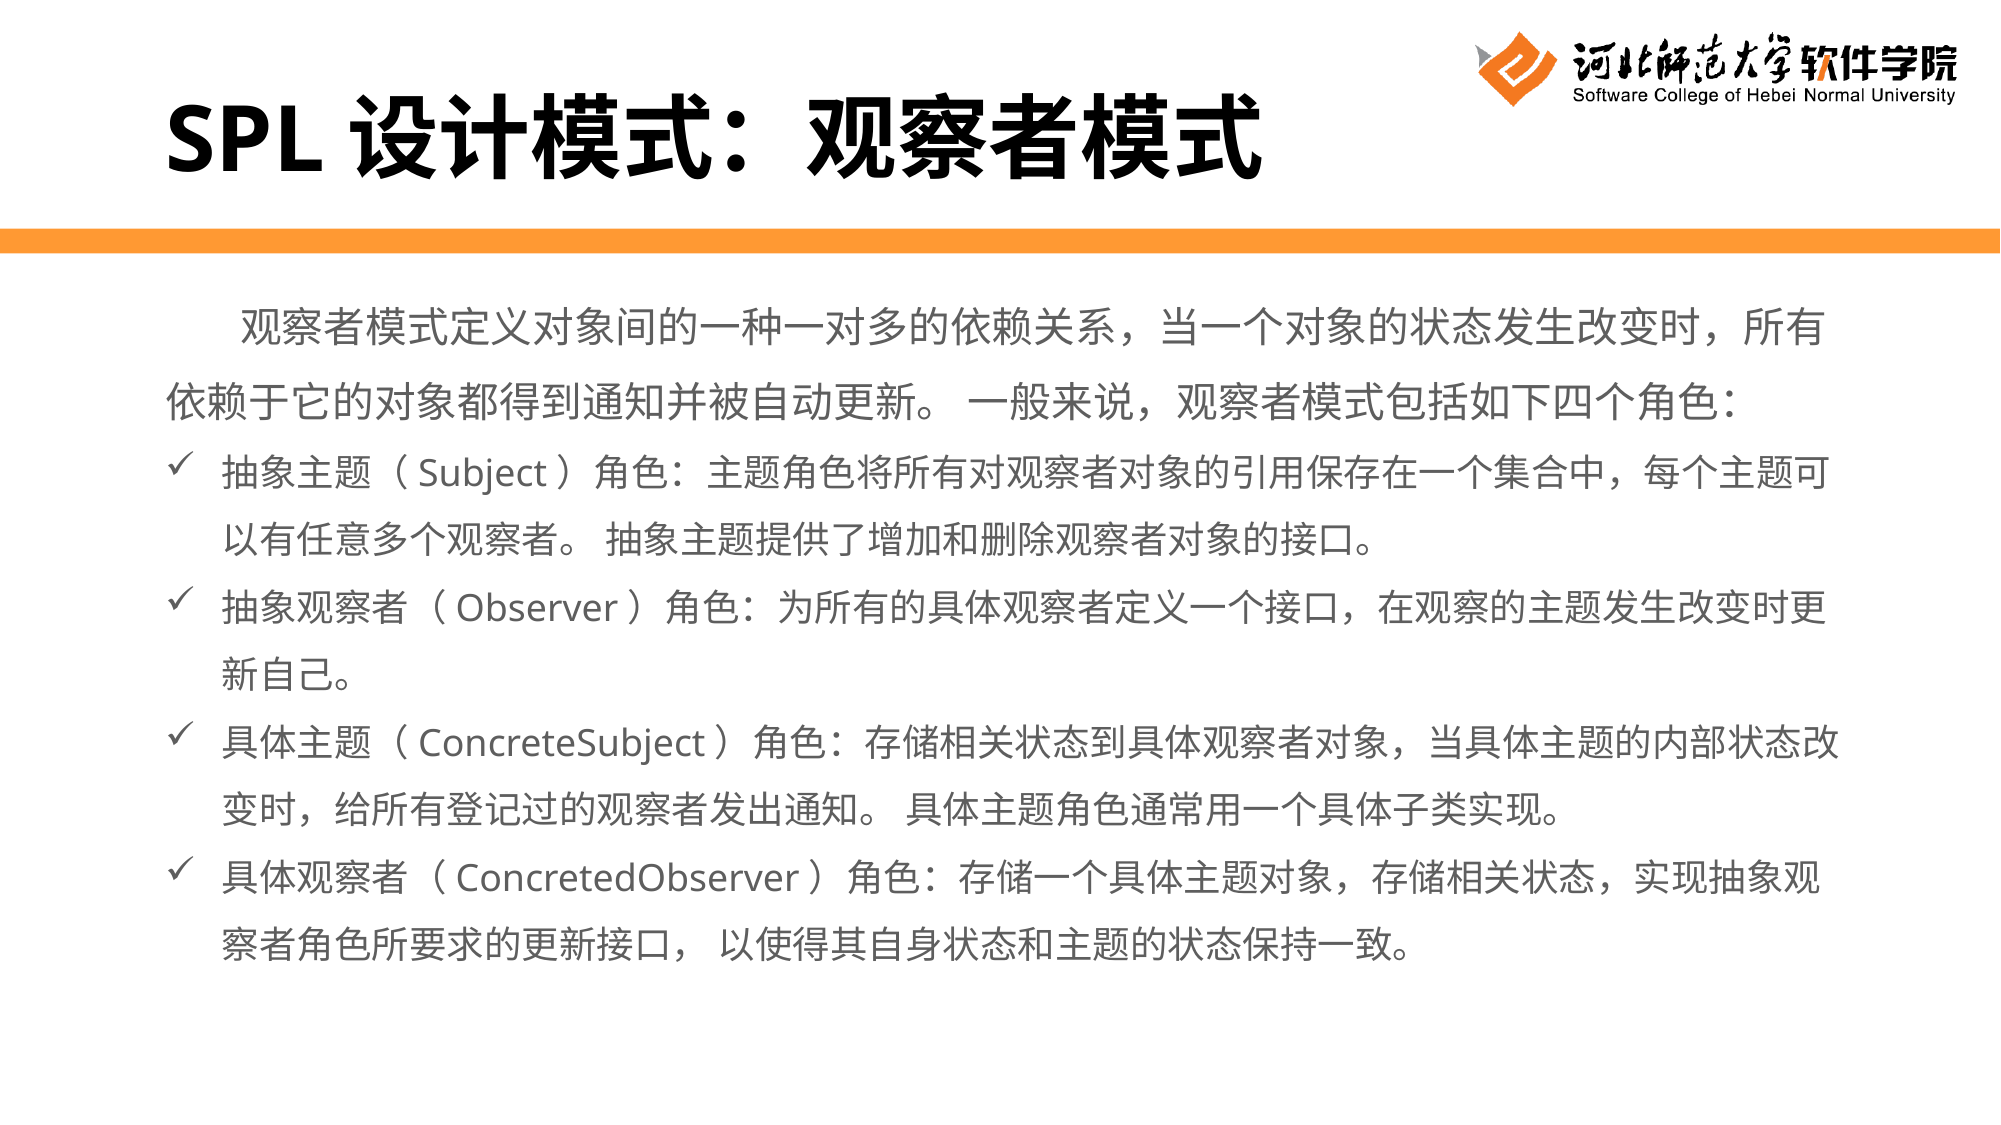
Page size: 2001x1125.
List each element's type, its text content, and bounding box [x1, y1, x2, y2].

text_box 观察者模式定义对象间的一种一对多的依赖关系，当一个对象的状态发生改变时，所有依赖于它的对象都得到通知并被自动更新。 一般来说，观察者模式包括如下四个角色： 抽象主题（Subject）角色：主题角色将所有对观察者对象的引用保存在一个集合中，每个主题可以有任意多个观察者。 抽象主题提供了增加和删除观察者对象的接口。 抽象观察者（Observer）角色：为所有的具体观察者定义一个接口，在观察的主题发生改变时更新自己。 具体主题（ConcreteSubject）角色：存储相关状态到具体观察者对象，当具体主题的内部状态改变时，给所有登记过的观察者发出通知。 具体主题角色通常用一个具体子类实现。 具体观察者（ConcretedObserver）角色：存储一个具体主题对象，存储相关状态，实现抽象观察者角色所要求的更新接口， 以使得其自身状态和主题的状态保持一致。 [150, 268, 1859, 974]
list SPL设计模式：观察者模式 [150, 84, 1387, 198]
picture [1475, 31, 1957, 107]
